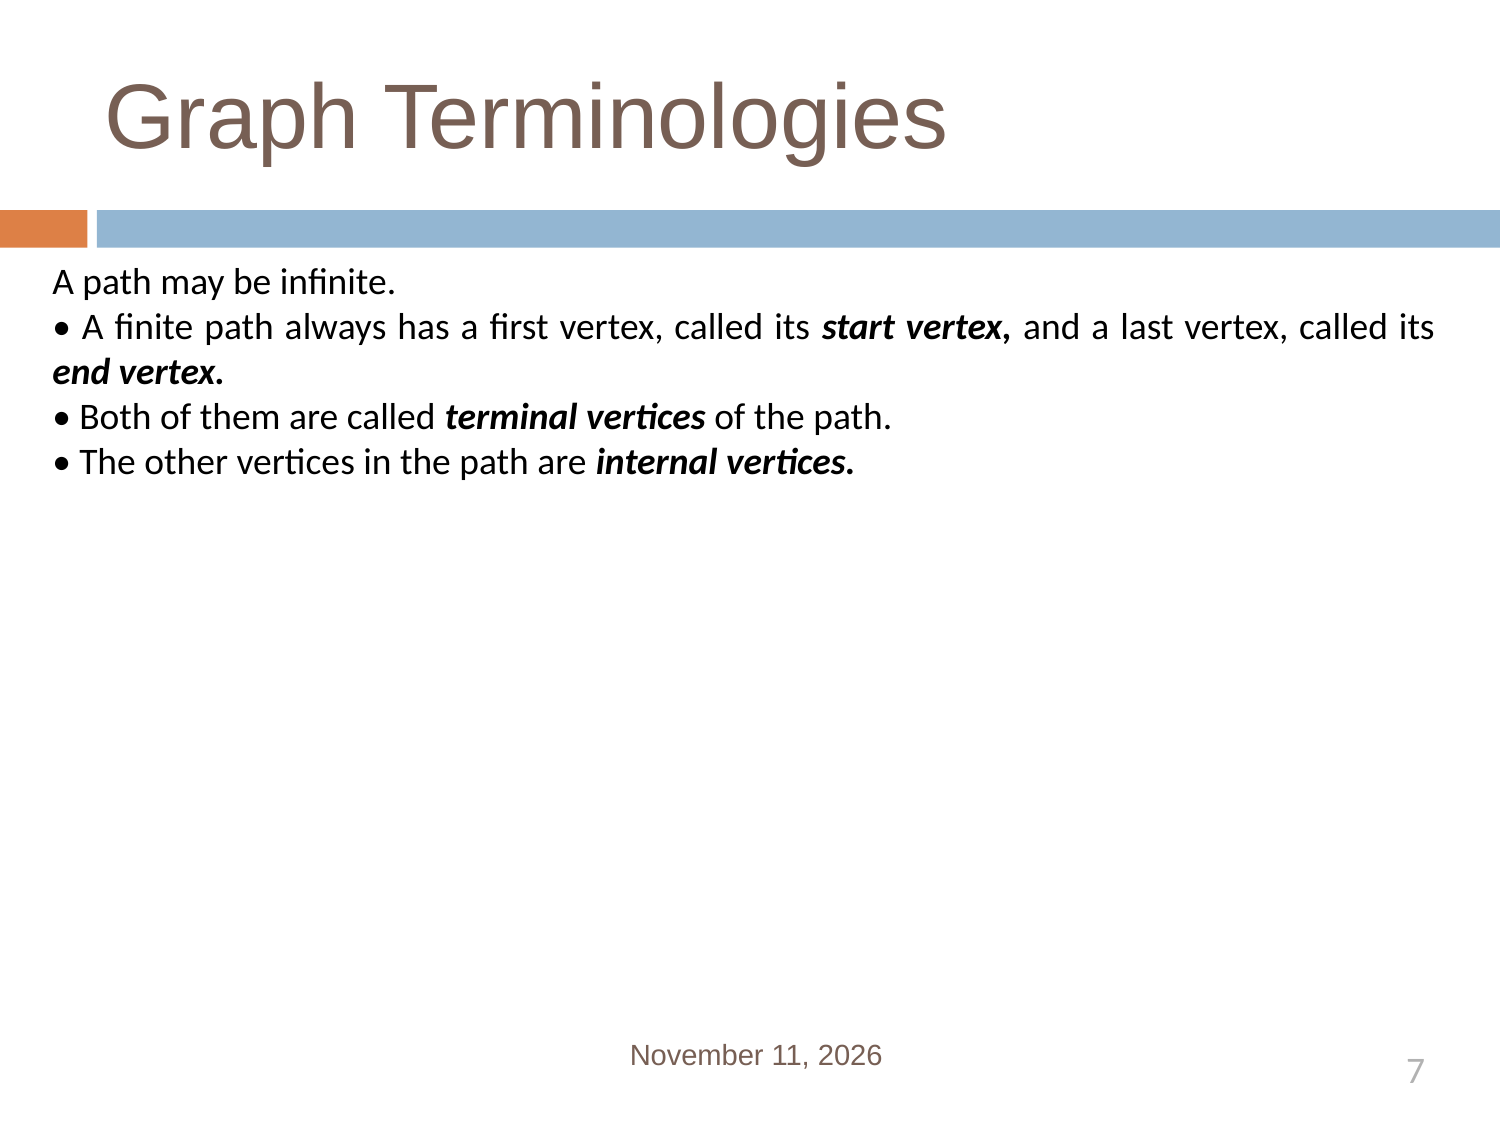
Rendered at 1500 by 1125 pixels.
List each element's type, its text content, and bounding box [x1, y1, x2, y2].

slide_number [627, 1037, 977, 1074]
text_box A path may be infinite. • A finite path always has a first vertex, called its start vertex, and a last vertex, called its end vertex. • Both of them are called terminal vertices of the path. • The other vertices in the path are internal vertices. [37, 249, 1450, 490]
slide_number 7 [1080, 1046, 1425, 1103]
title Graph Terminologies [104, 56, 1396, 171]
